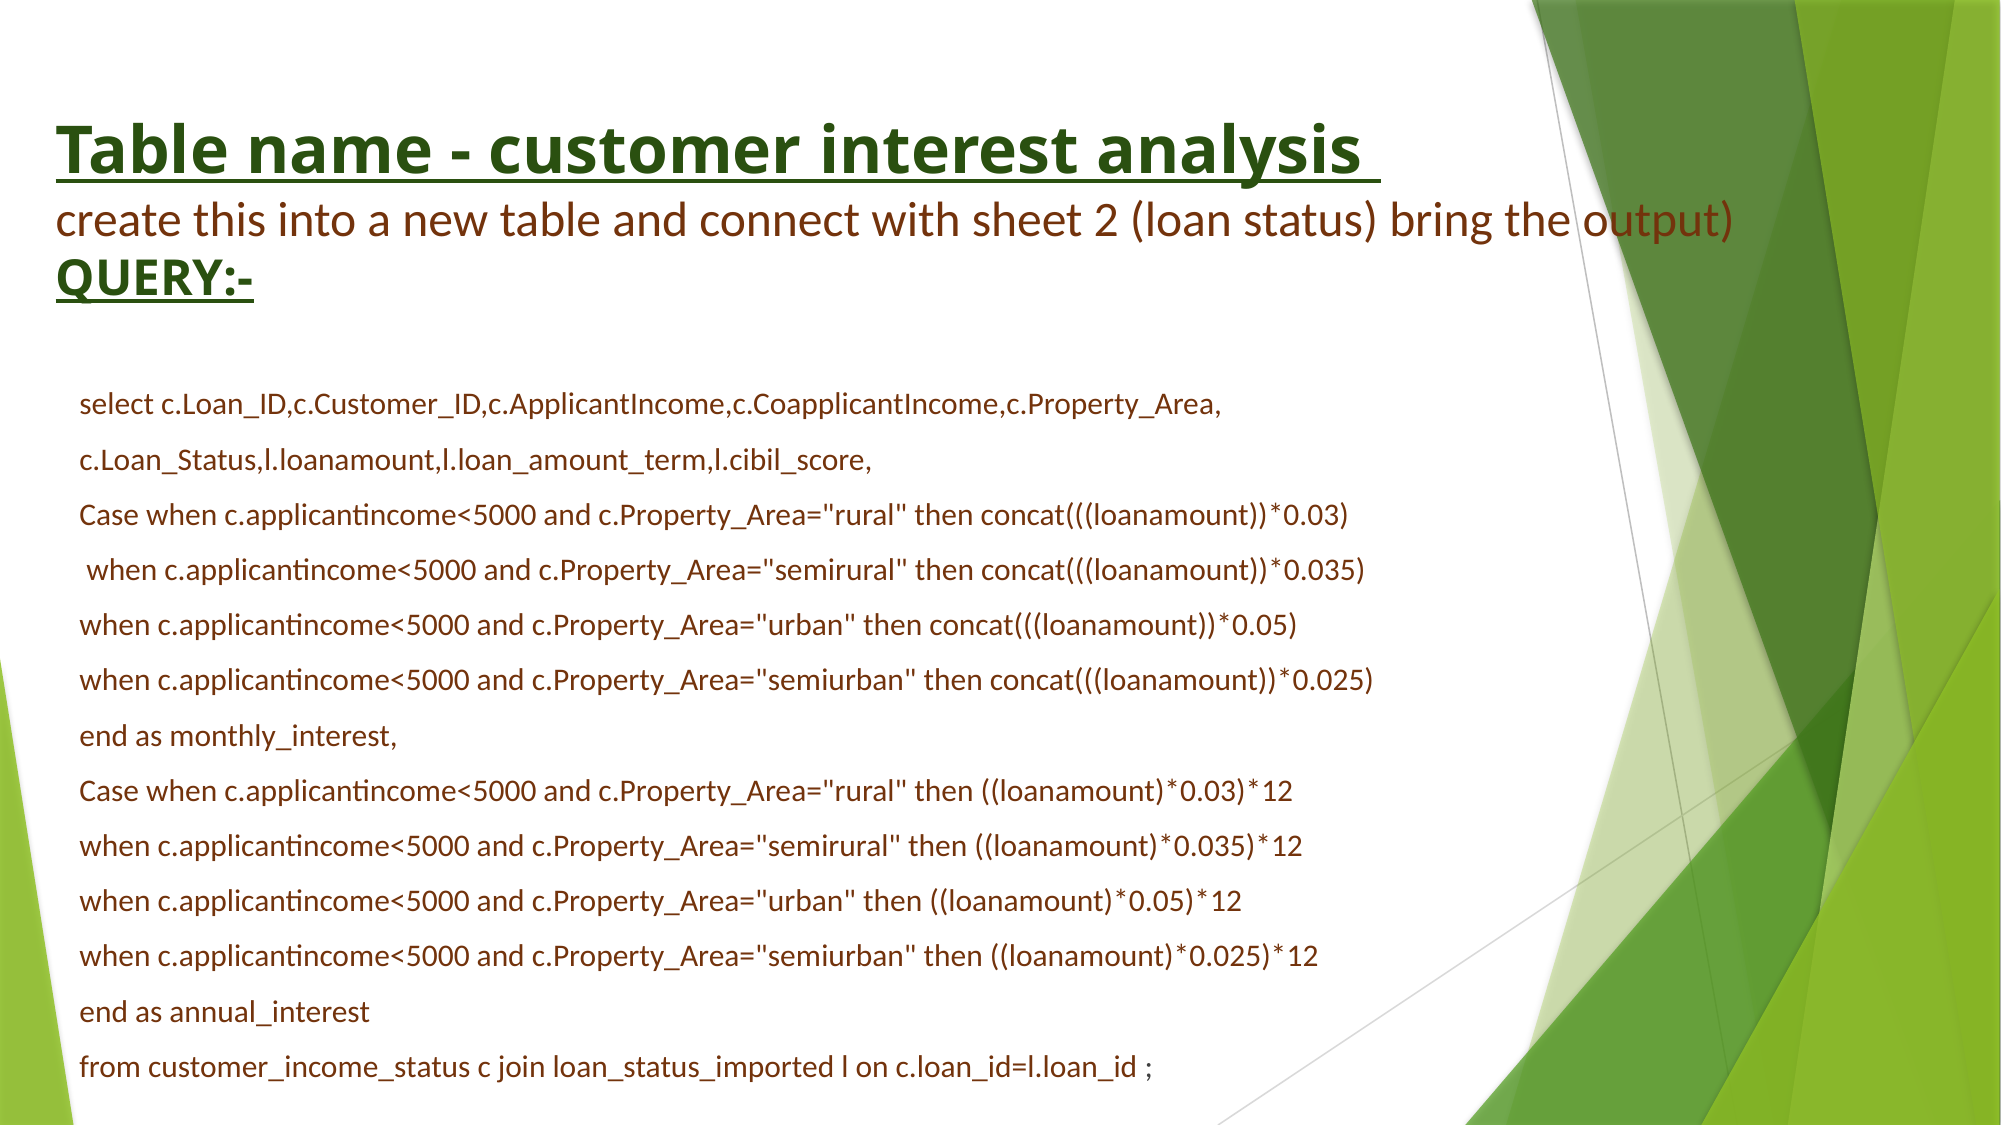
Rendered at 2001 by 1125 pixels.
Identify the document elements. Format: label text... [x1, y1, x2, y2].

title Table name - customer interest analysis create this into a new table and connect with sheet 2 (loan status) bring the output) QUERY:- [40, 99, 1753, 317]
list select c.Loan_ID,c.Customer_ID,c.ApplicantIncome,c.CoapplicantIncome,c.Property_Area, c.Loan_Status,l.loanamount,l.loan_amount_term,l.cibil_score, Case when c.applicantincome<5000 and c.Property_Area="rural" then concat(((loanamount))*0.03) when c.applicantincome<5000 and c.Property_Area="semirural" then concat(((loanamount))*0.035) when c.applicantincome<5000 and c.Property_Area="urban" then concat(((loanamount))*0.05) when c.applicantincome<5000 and c.Property_Area="semiurban" then concat(((loanamount))*0.025) end as monthly_interest, Case when c.applicantincome<5000 and c.Property_Area="rural" then ((loanamount)*0.03)*12 when c.applicantincome<5000 and c.Property_Area="semirural" then ((loanamount)*0.035)*12 when c.applicantincome<5000 and c.Property_Area="urban" then ((loanamount)*0.05)*12 when c.applicantincome<5000 and c.Property_Area="semiurban" then ((loanamount)*0.025)*12 end as annual_interest from customer_income_status c join loan_status_imported l on c.loan_id=l.loan_id ; [64, 375, 1698, 1100]
